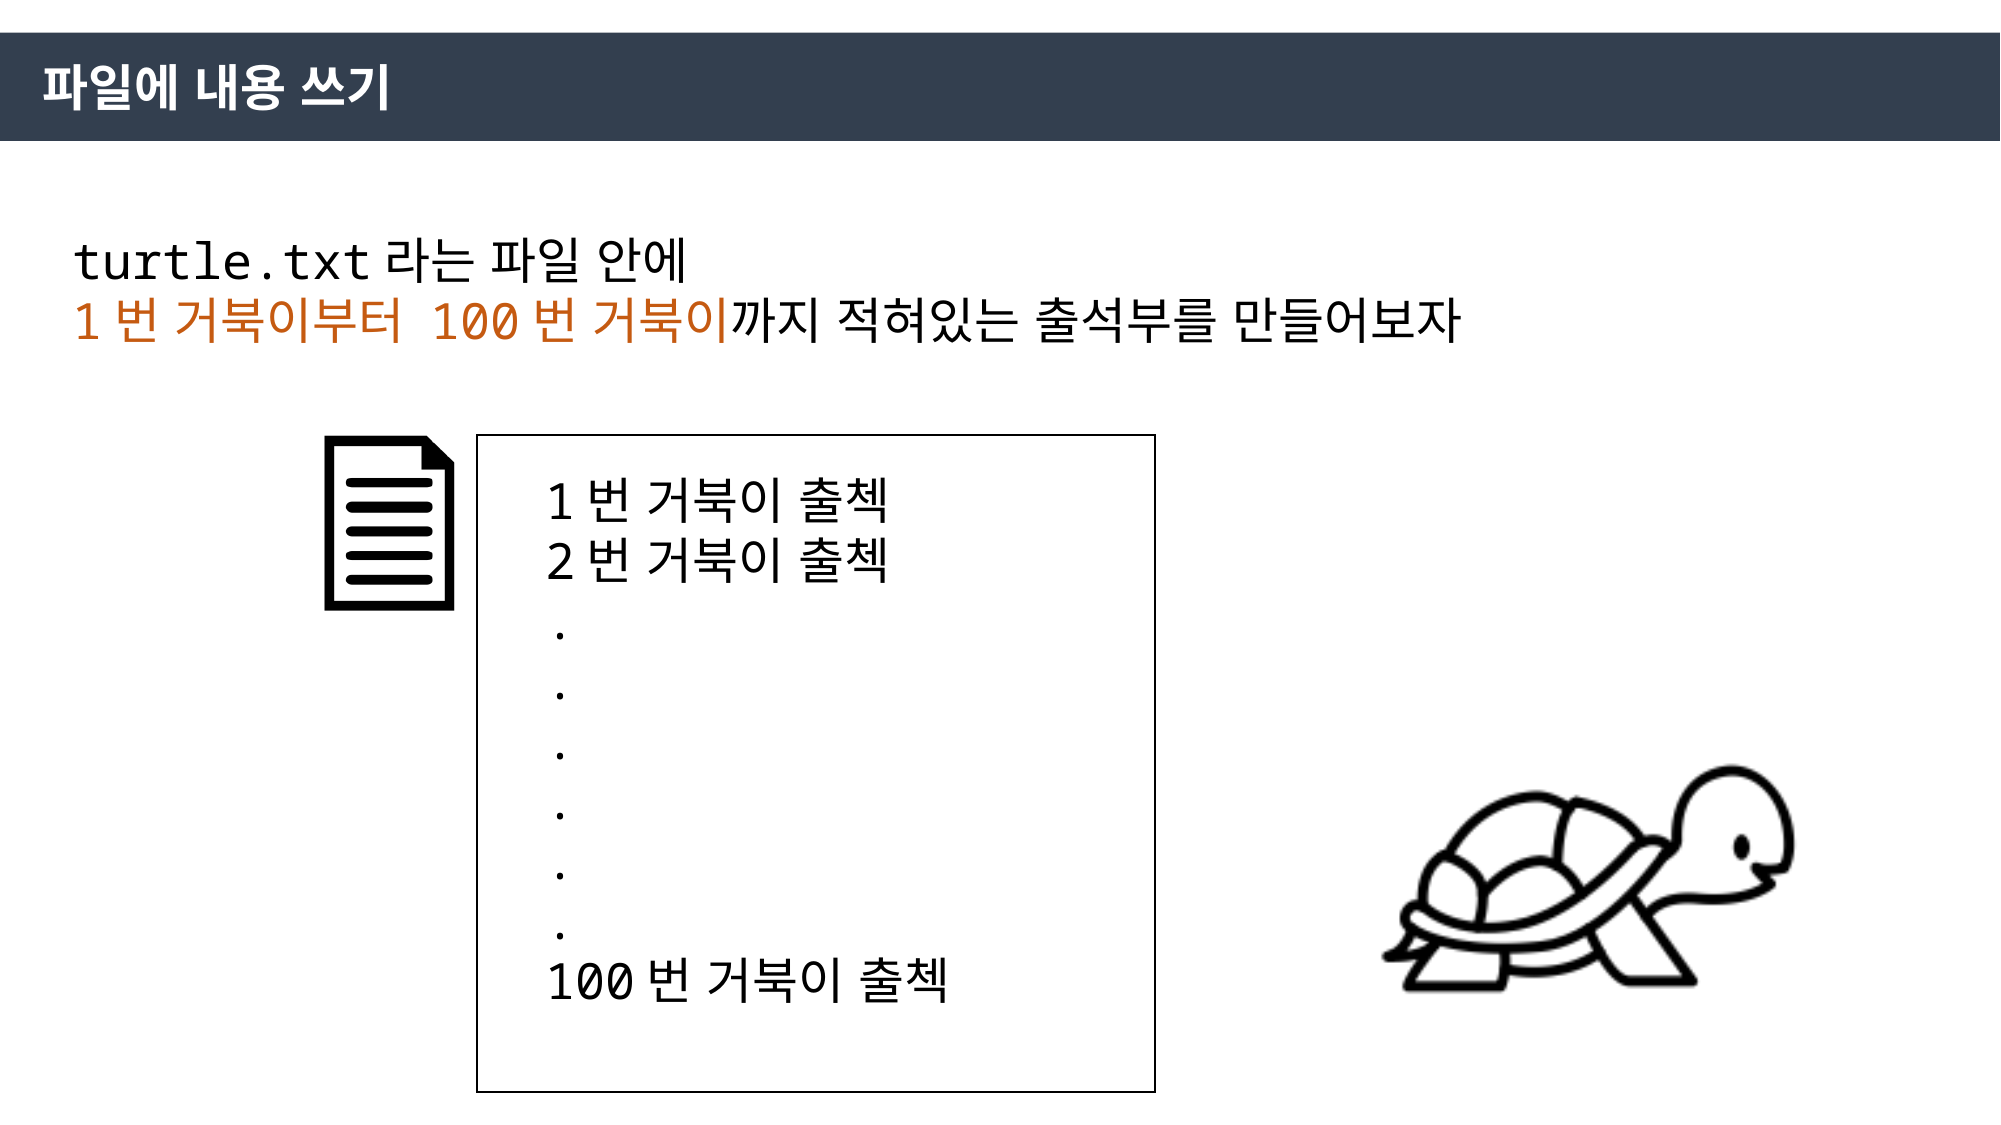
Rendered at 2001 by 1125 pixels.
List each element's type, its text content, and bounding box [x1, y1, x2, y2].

text_box [476, 434, 1156, 1093]
text_box [0, 32, 2000, 142]
text_box 1번 거북이 출첵 2번 거북이 출첵 . . . . . . 100번 거북이 출첵 [530, 462, 1083, 1018]
picture [1325, 608, 1847, 1125]
text_box turtle.txt라는 파일 안에 1번 거북이부터 100번 거북이까지 적혀있는 출석부를 만들어보자 [57, 222, 2000, 418]
text_box 파일에 내용 쓰기 [28, 48, 1517, 184]
picture [301, 435, 477, 611]
